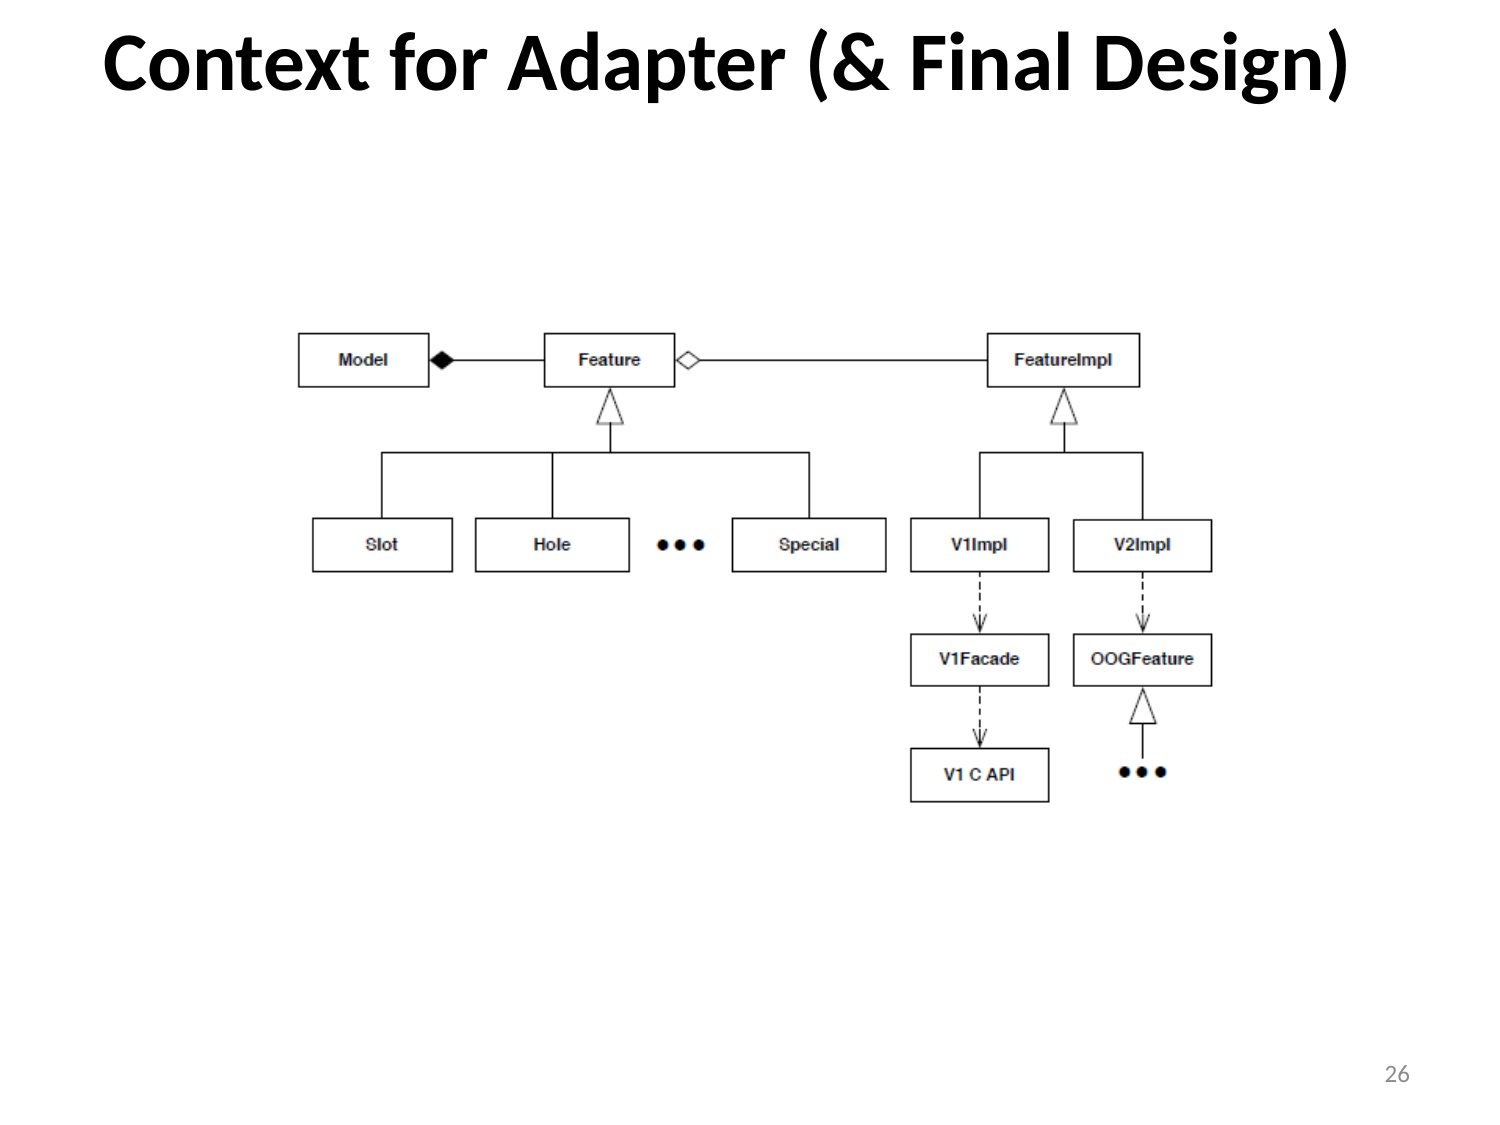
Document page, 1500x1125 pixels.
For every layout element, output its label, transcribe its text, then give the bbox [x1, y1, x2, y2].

text_box Context for Adapter (& Final Design) [0, 0, 1461, 115]
slide_number 26 [1074, 1042, 1425, 1103]
picture [278, 294, 1222, 831]
